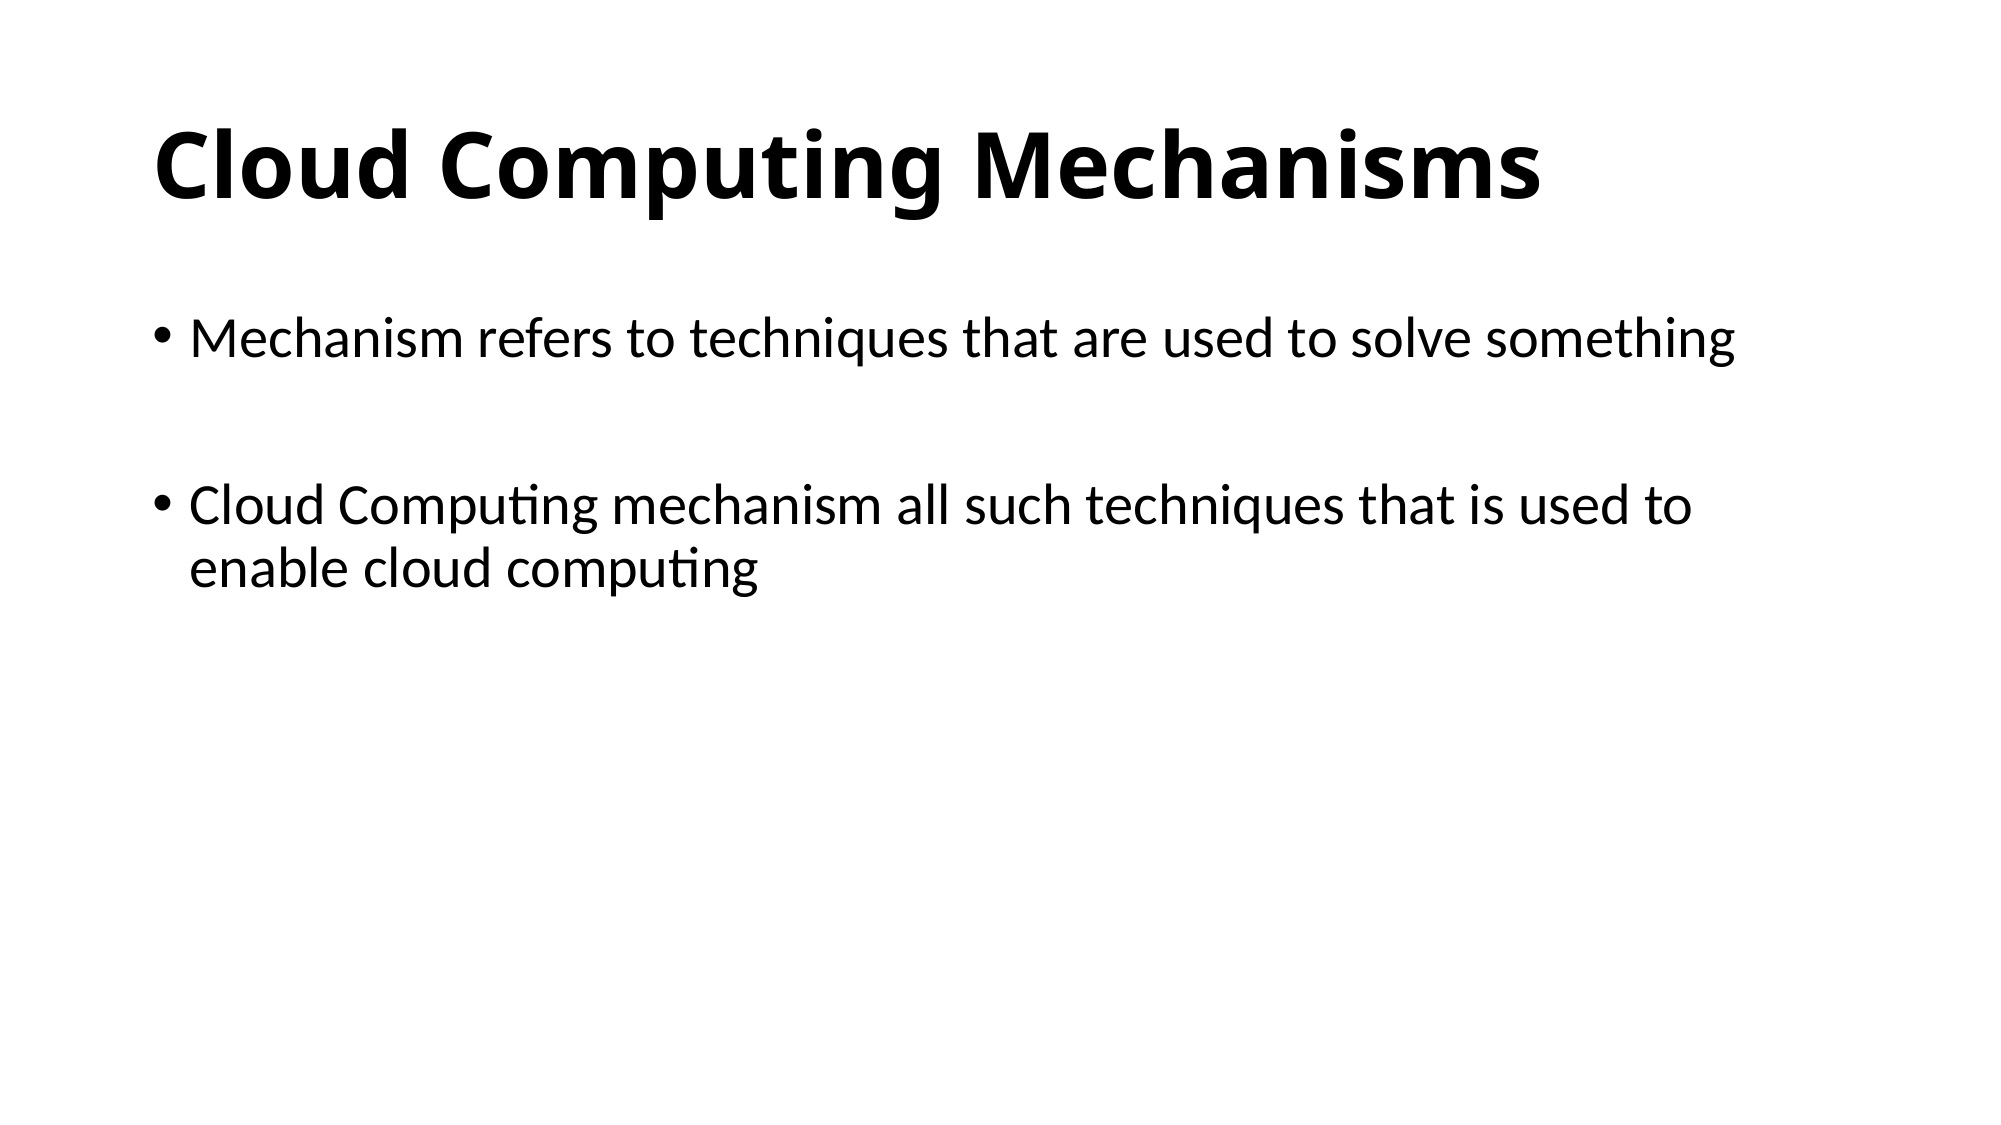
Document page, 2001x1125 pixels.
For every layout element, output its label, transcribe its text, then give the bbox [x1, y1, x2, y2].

title Cloud Computing Mechanisms [137, 59, 1863, 278]
list Mechanism refers to techniques that are used to solve something Cloud Computing mechanism all such techniques that is used to enable cloud computing [137, 299, 1863, 1014]
